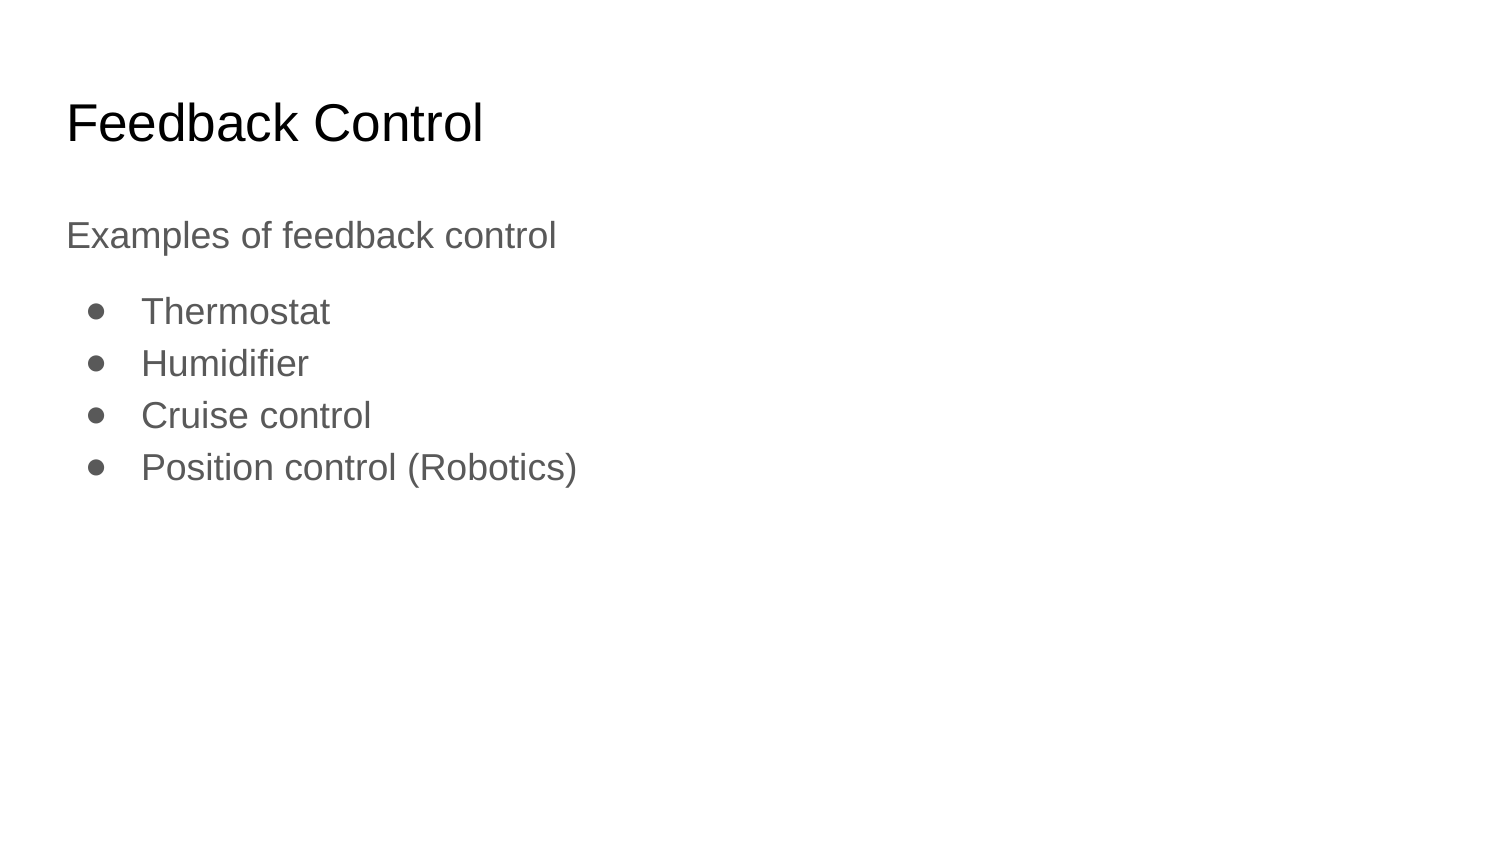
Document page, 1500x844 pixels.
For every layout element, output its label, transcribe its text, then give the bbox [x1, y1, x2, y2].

title Feedback Control [51, 72, 1449, 167]
list Examples of feedback control Thermostat Humidifier Cruise control Position control (Robotics) [51, 189, 1449, 750]
